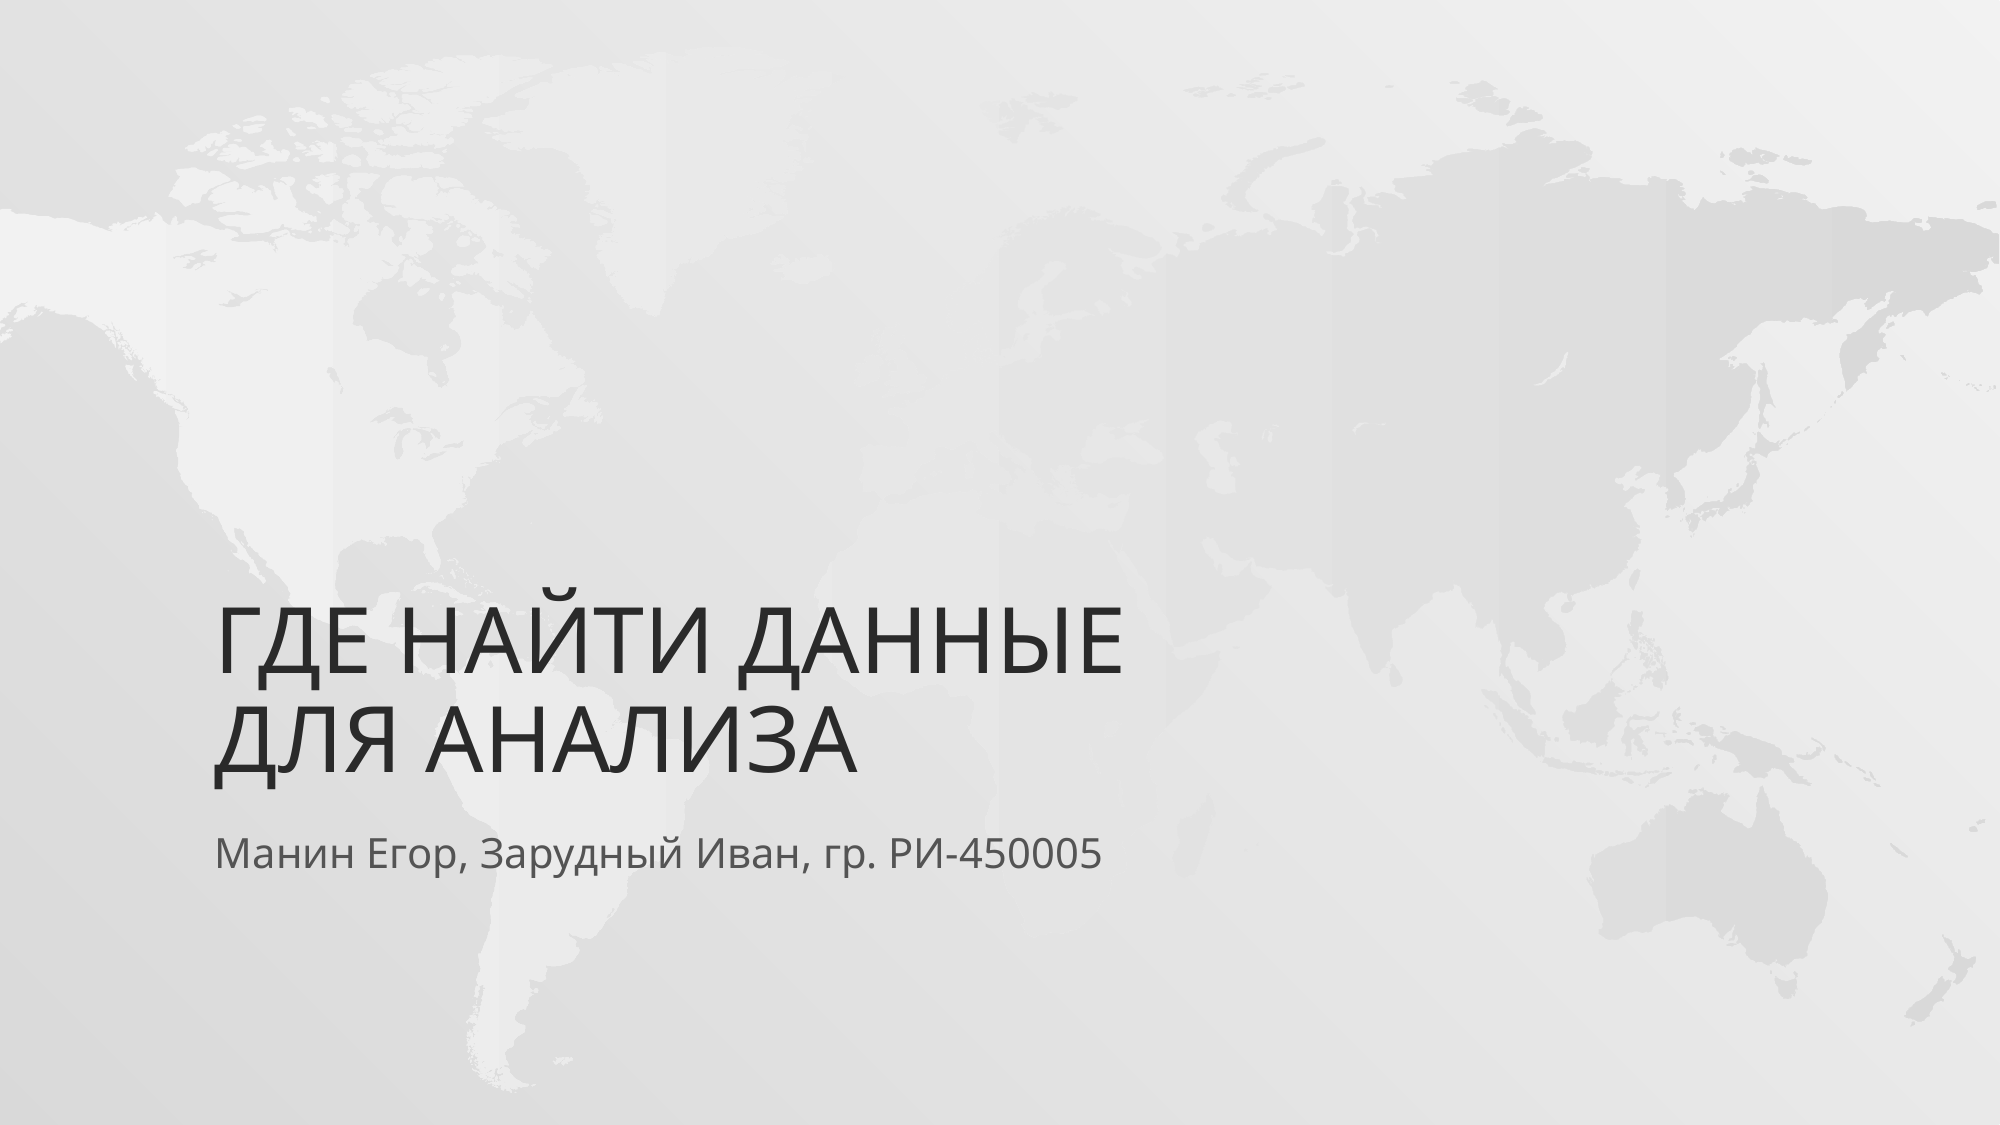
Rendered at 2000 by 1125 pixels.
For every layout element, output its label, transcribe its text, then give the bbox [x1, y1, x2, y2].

title Где найти данные для анализа [199, 299, 1800, 800]
subtitle Манин Егор, Зарудный Иван, гр. РИ-450005 [199, 825, 1488, 1013]
